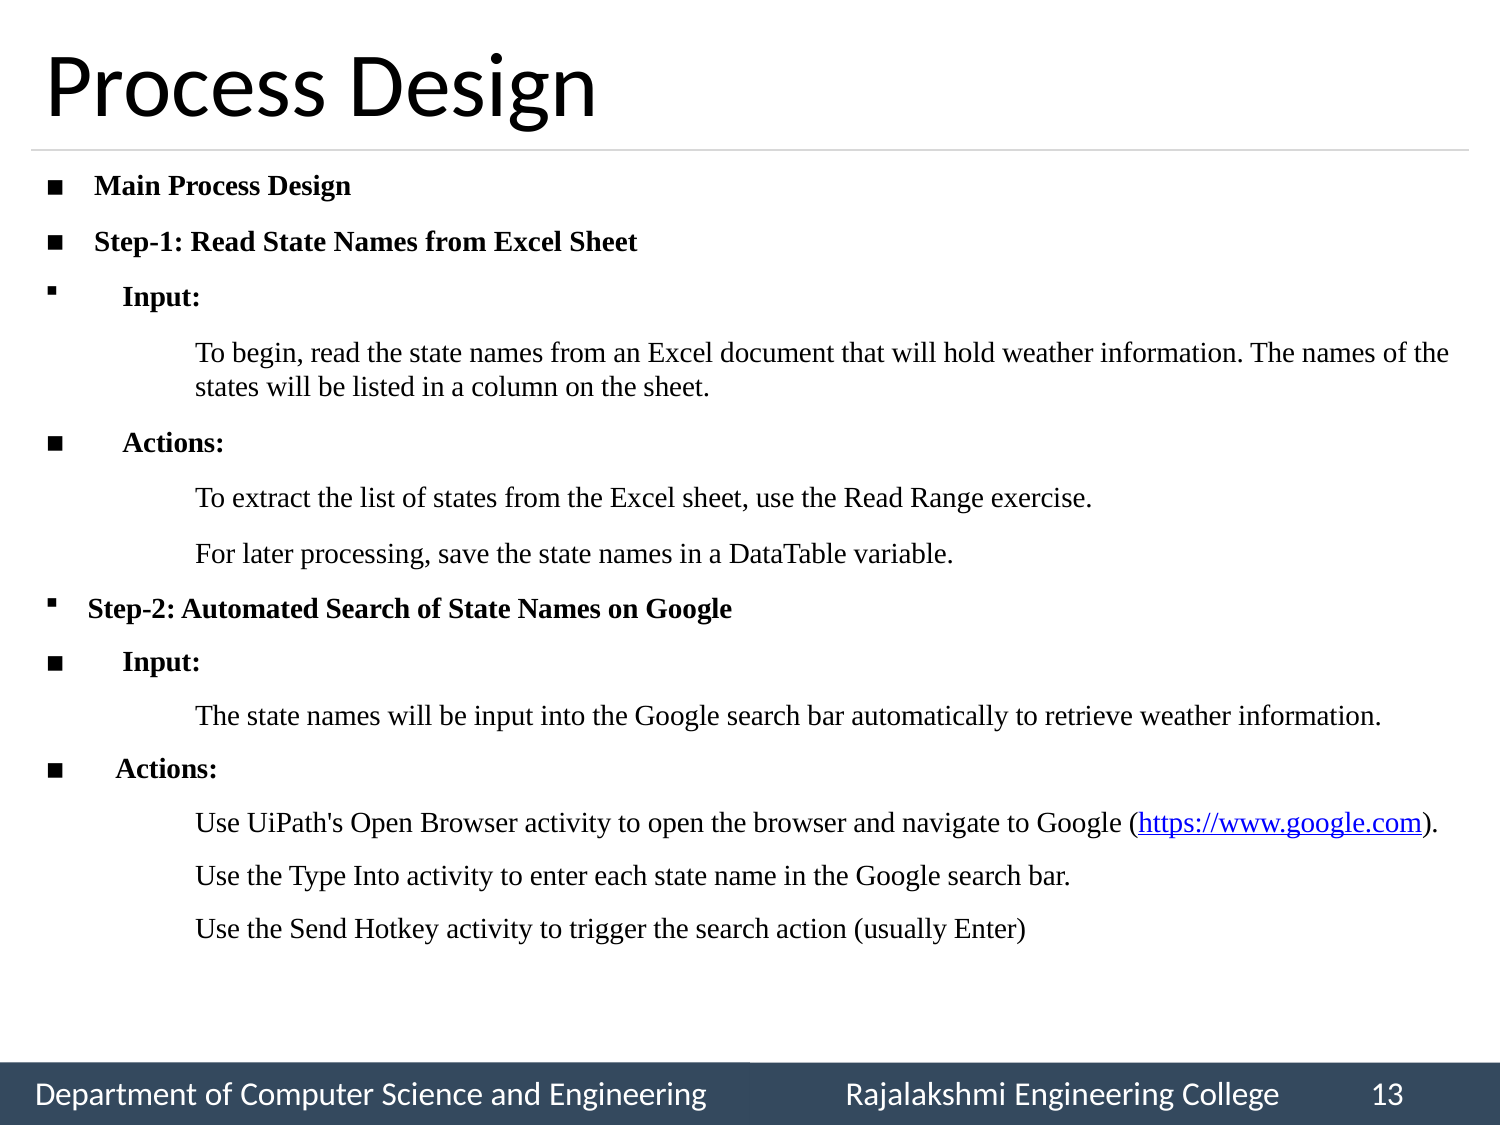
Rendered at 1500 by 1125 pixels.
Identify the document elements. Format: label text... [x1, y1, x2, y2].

text_box Main Process Design Step-1: Read State Names from Excel Sheet Input: To begin, read the state names from an Excel document that will hold weather information. The names of the states will be listed in a column on the sheet. Actions: To extract the list of states from the Excel sheet, use the Read Range exercise. For later processing, save the state names in a DataTable variable. Step-2: Automated Search of State Names on Google Input: The state names will be input into the Google search bar automatically to retrieve weather information. Actions: Use UiPath's Open Browser activity to open the browser and navigate to Google (https://www.google.com). Use the Type Into activity to enter each state name in the Google search bar. Use the Send Hotkey activity to trigger the search action (usually Enter) [43, 146, 1463, 945]
picture [0, 1058, 1500, 1125]
slide_number Rajalakshmi Engineering College [843, 1078, 1284, 1125]
slide_number 13 [1364, 1078, 1413, 1125]
footer Department of Computer Science and Engineering [32, 1078, 717, 1125]
title Process Design [43, 22, 1387, 146]
